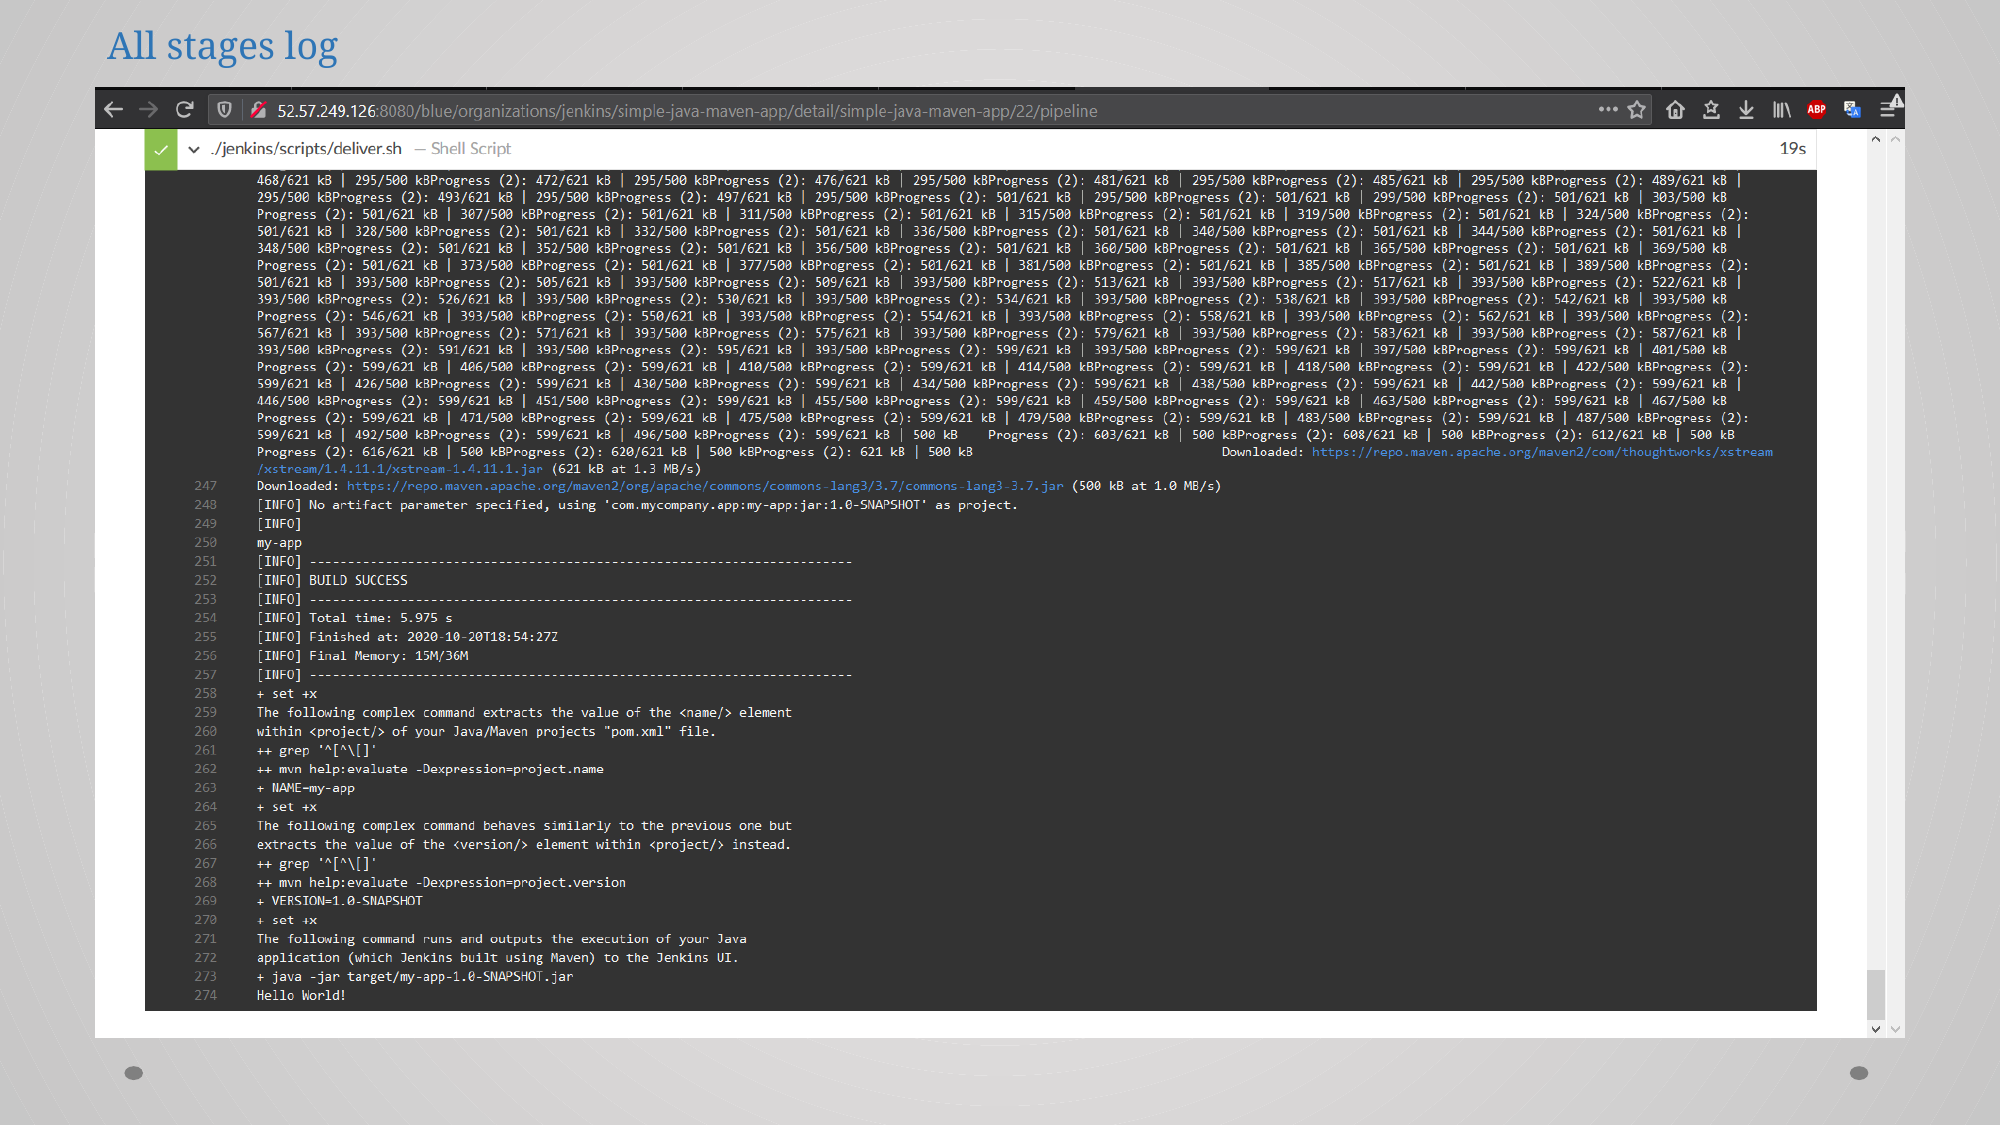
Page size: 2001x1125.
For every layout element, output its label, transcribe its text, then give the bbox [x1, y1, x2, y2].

text_box All stages log [92, 14, 354, 74]
picture [94, 87, 1905, 1038]
